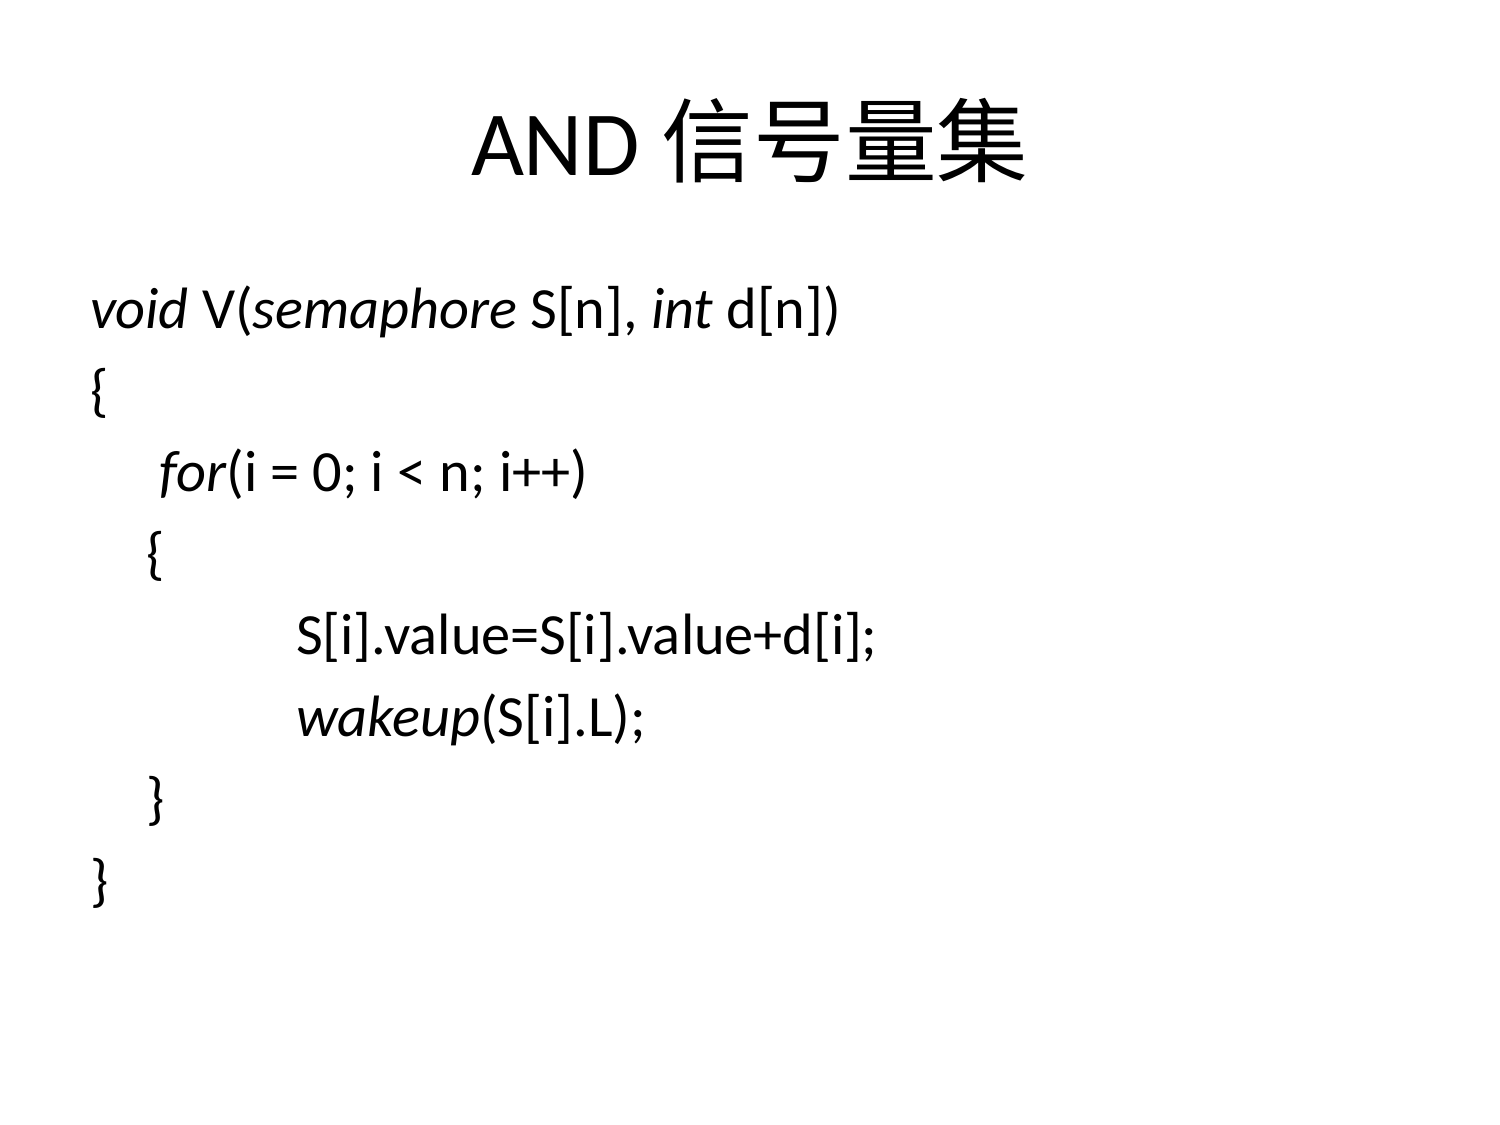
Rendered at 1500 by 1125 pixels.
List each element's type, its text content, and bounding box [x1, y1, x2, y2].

title AND信号量集 [75, 45, 1425, 233]
list void V(semaphore S[n], int d[n]) { for(i = 0; i < n; i++) { S[i].value=S[i].value+d[i]; wakeup(S[i].L); } } [75, 262, 1425, 1005]
